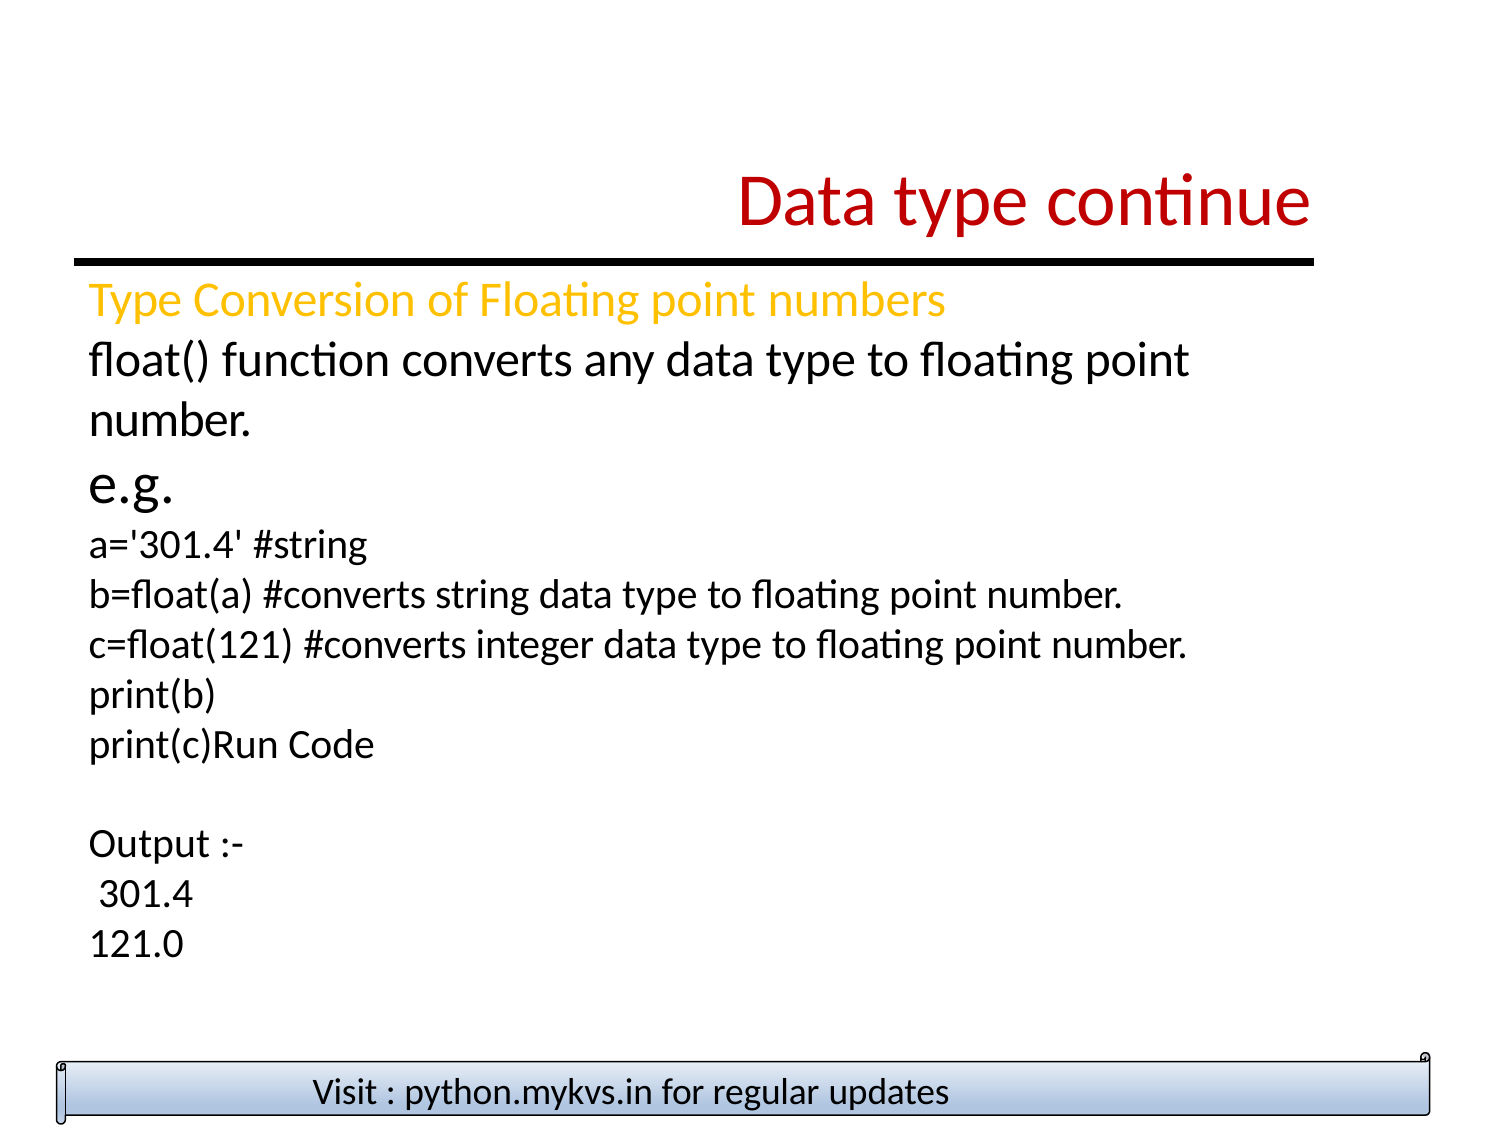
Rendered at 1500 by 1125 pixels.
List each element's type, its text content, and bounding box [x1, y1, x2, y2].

text_box Type Conversion of Floating point numbers float() function converts any data type to floating point number. e.g. a='301.4' #string b=float(a) #converts string data type to floating point number. c=float(121) #converts integer data type to floating point number. print(b) print(c)Run Code Output :- 301.4 121.0 [86, 264, 1204, 967]
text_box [55, 1051, 1431, 1125]
title Data type continue [735, 148, 1319, 339]
